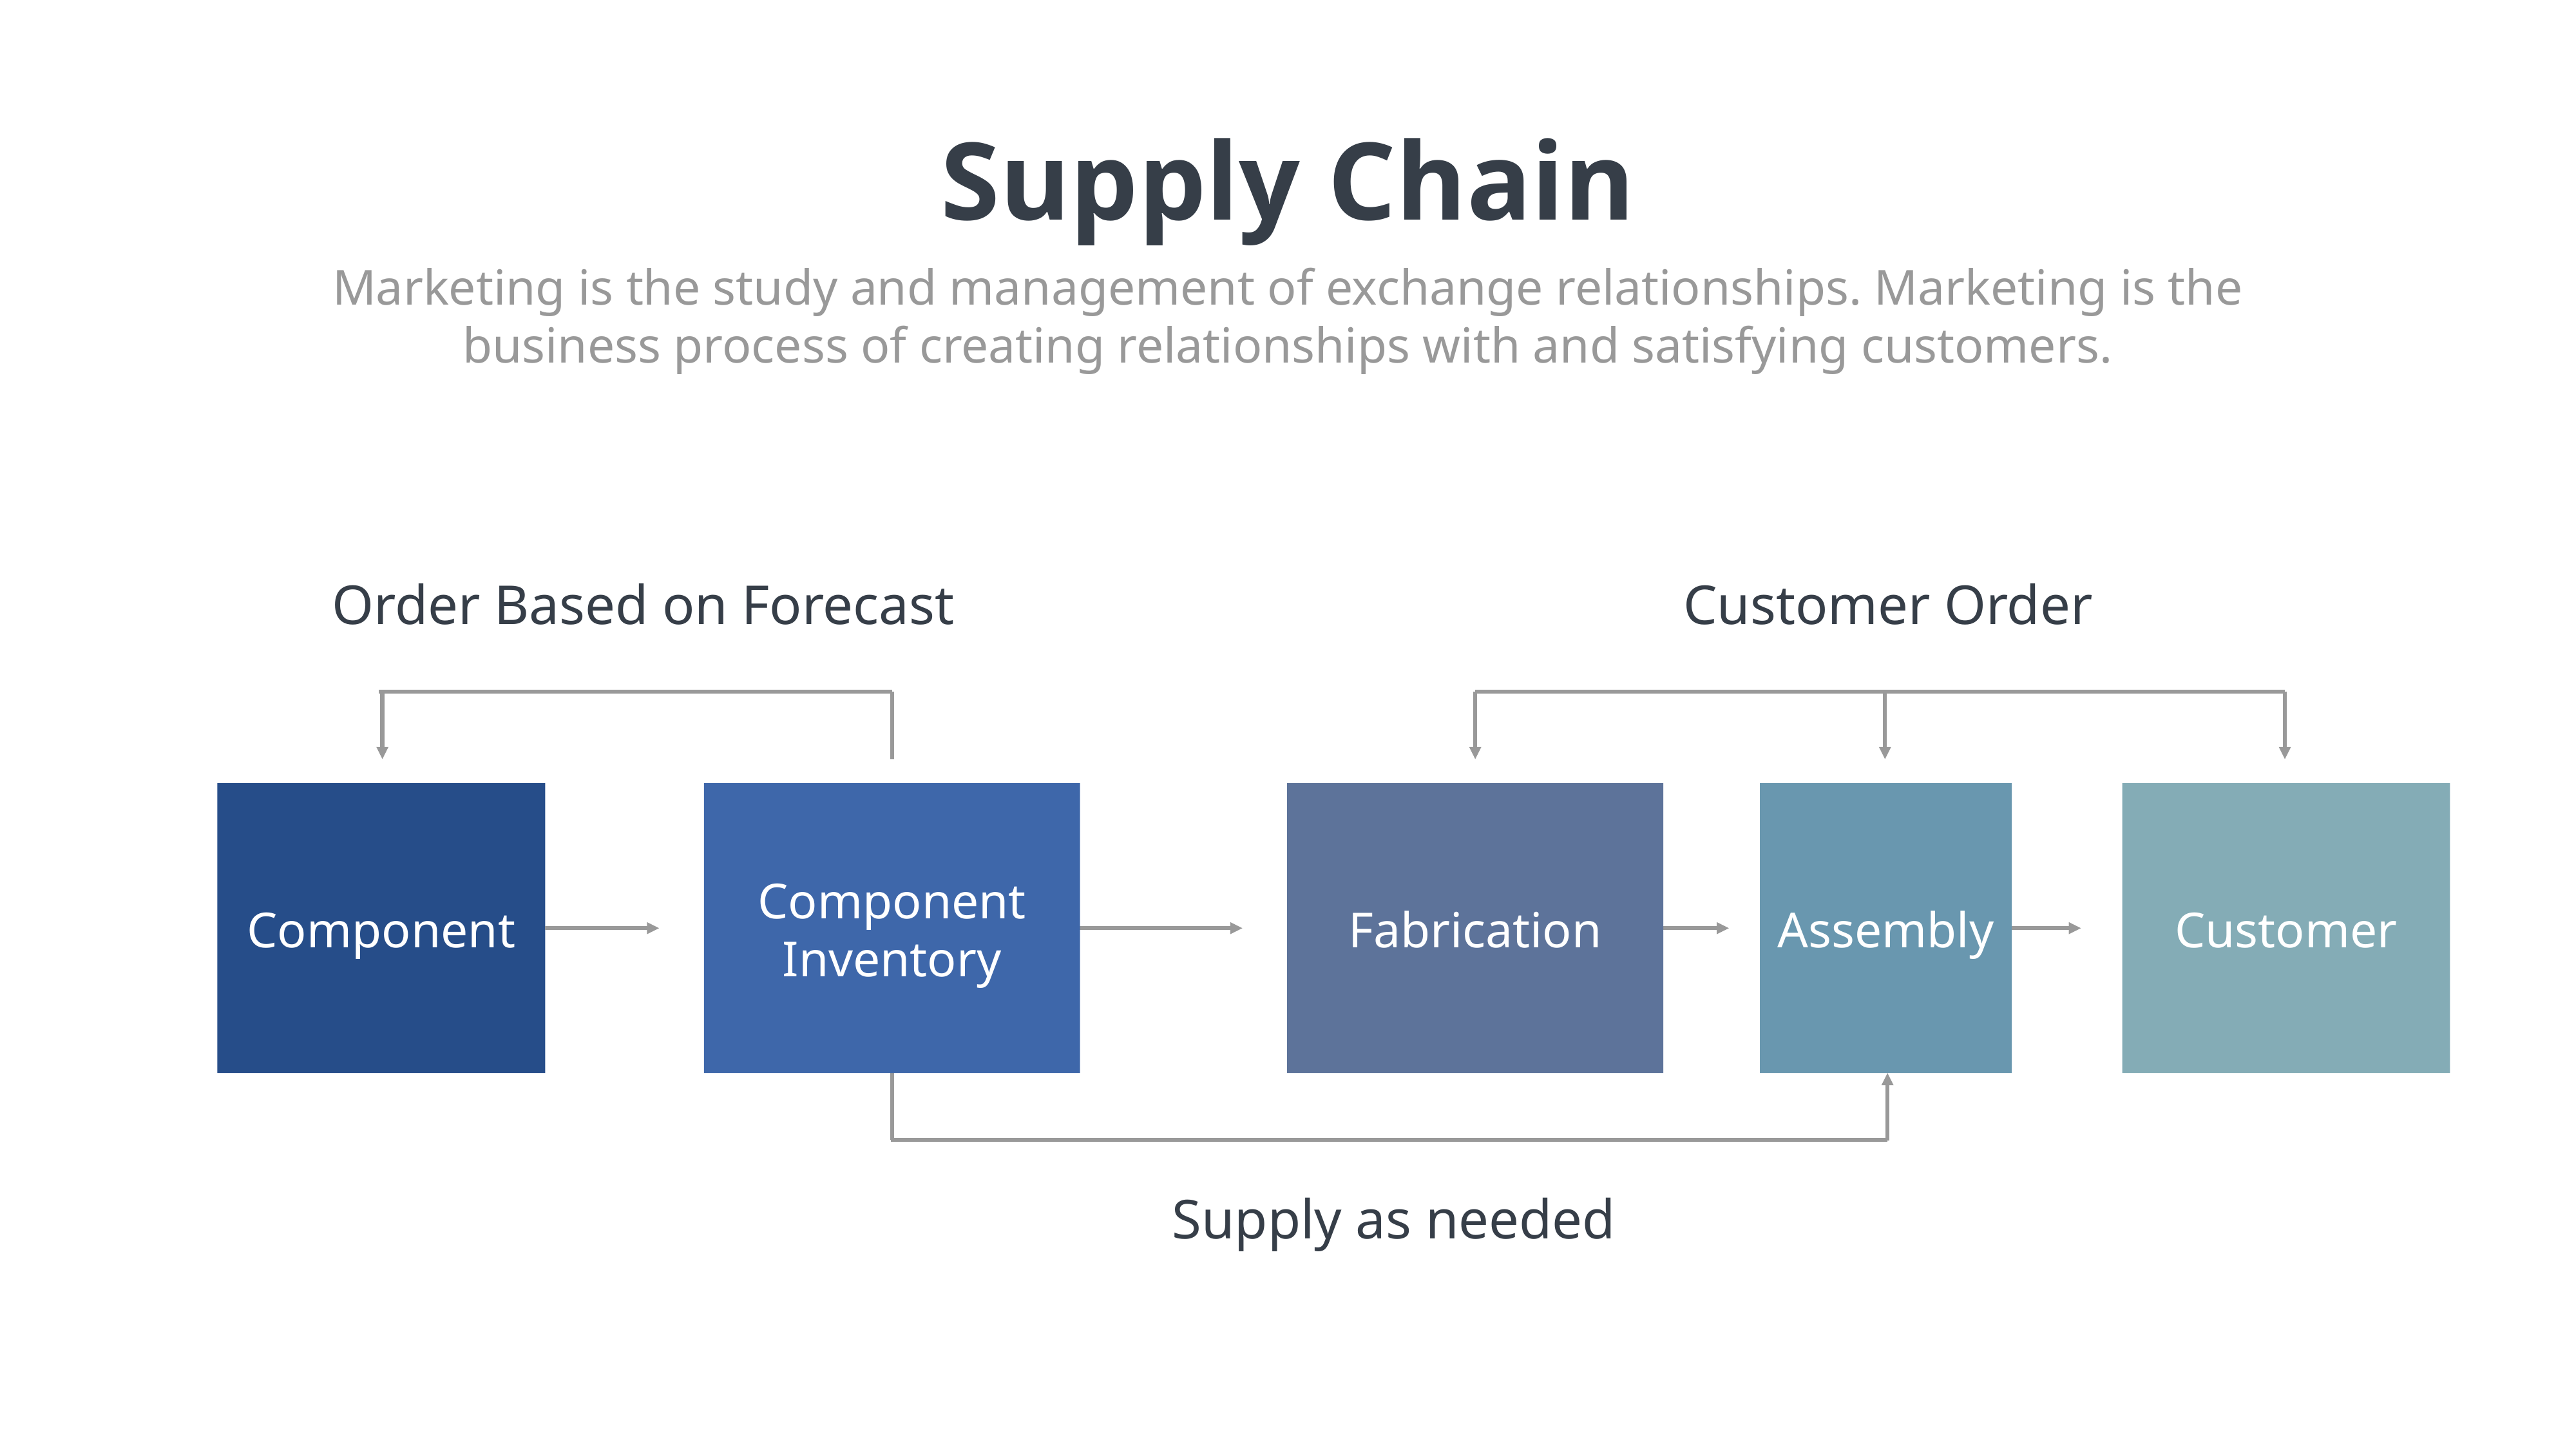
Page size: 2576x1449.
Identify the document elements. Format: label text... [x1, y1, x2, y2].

text_box Assembly [1759, 782, 2012, 1074]
text_box Fabrication [1286, 782, 1664, 1074]
text_box Order Based on Forecast [323, 566, 965, 641]
text_box Supply Chain [931, 108, 1645, 247]
text_box Component [216, 782, 546, 1074]
text_box Supply as needed [1163, 1180, 1626, 1255]
text_box Component Inventory [703, 782, 1081, 1074]
text_box Marketing is the study and management of exchange relationships. Marketing is the business process of creating relationships with and satisfying customers. [281, 251, 2295, 377]
text_box Customer [2122, 782, 2450, 1074]
text_box Customer Order [1674, 566, 2103, 641]
